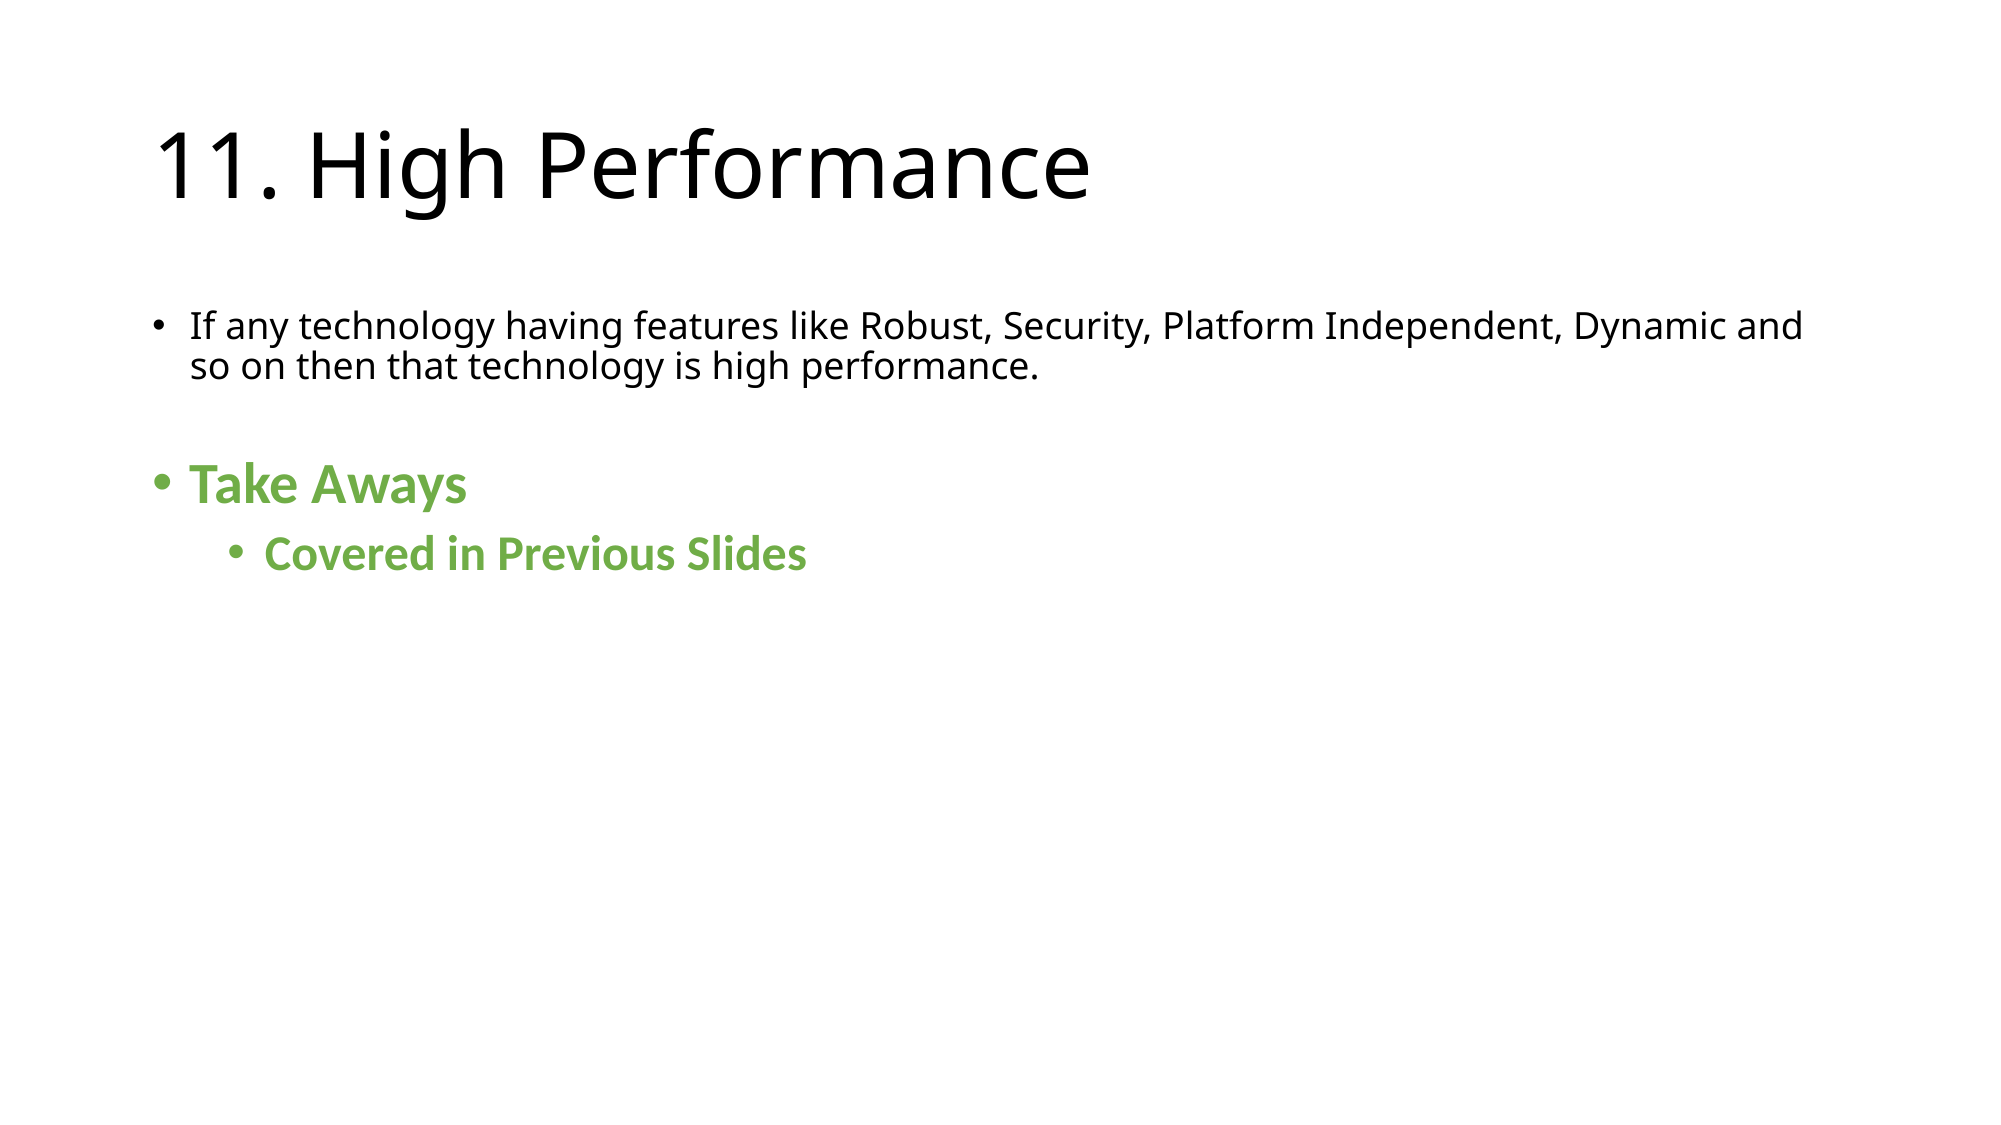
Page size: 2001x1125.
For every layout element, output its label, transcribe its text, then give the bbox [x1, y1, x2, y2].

title 11. High Performance [137, 59, 1863, 278]
list If any technology having features like Robust, Security, Platform Independent, Dynamic and so on then that technology is high performance. Take Aways Covered in Previous Slides [137, 299, 1863, 1014]
